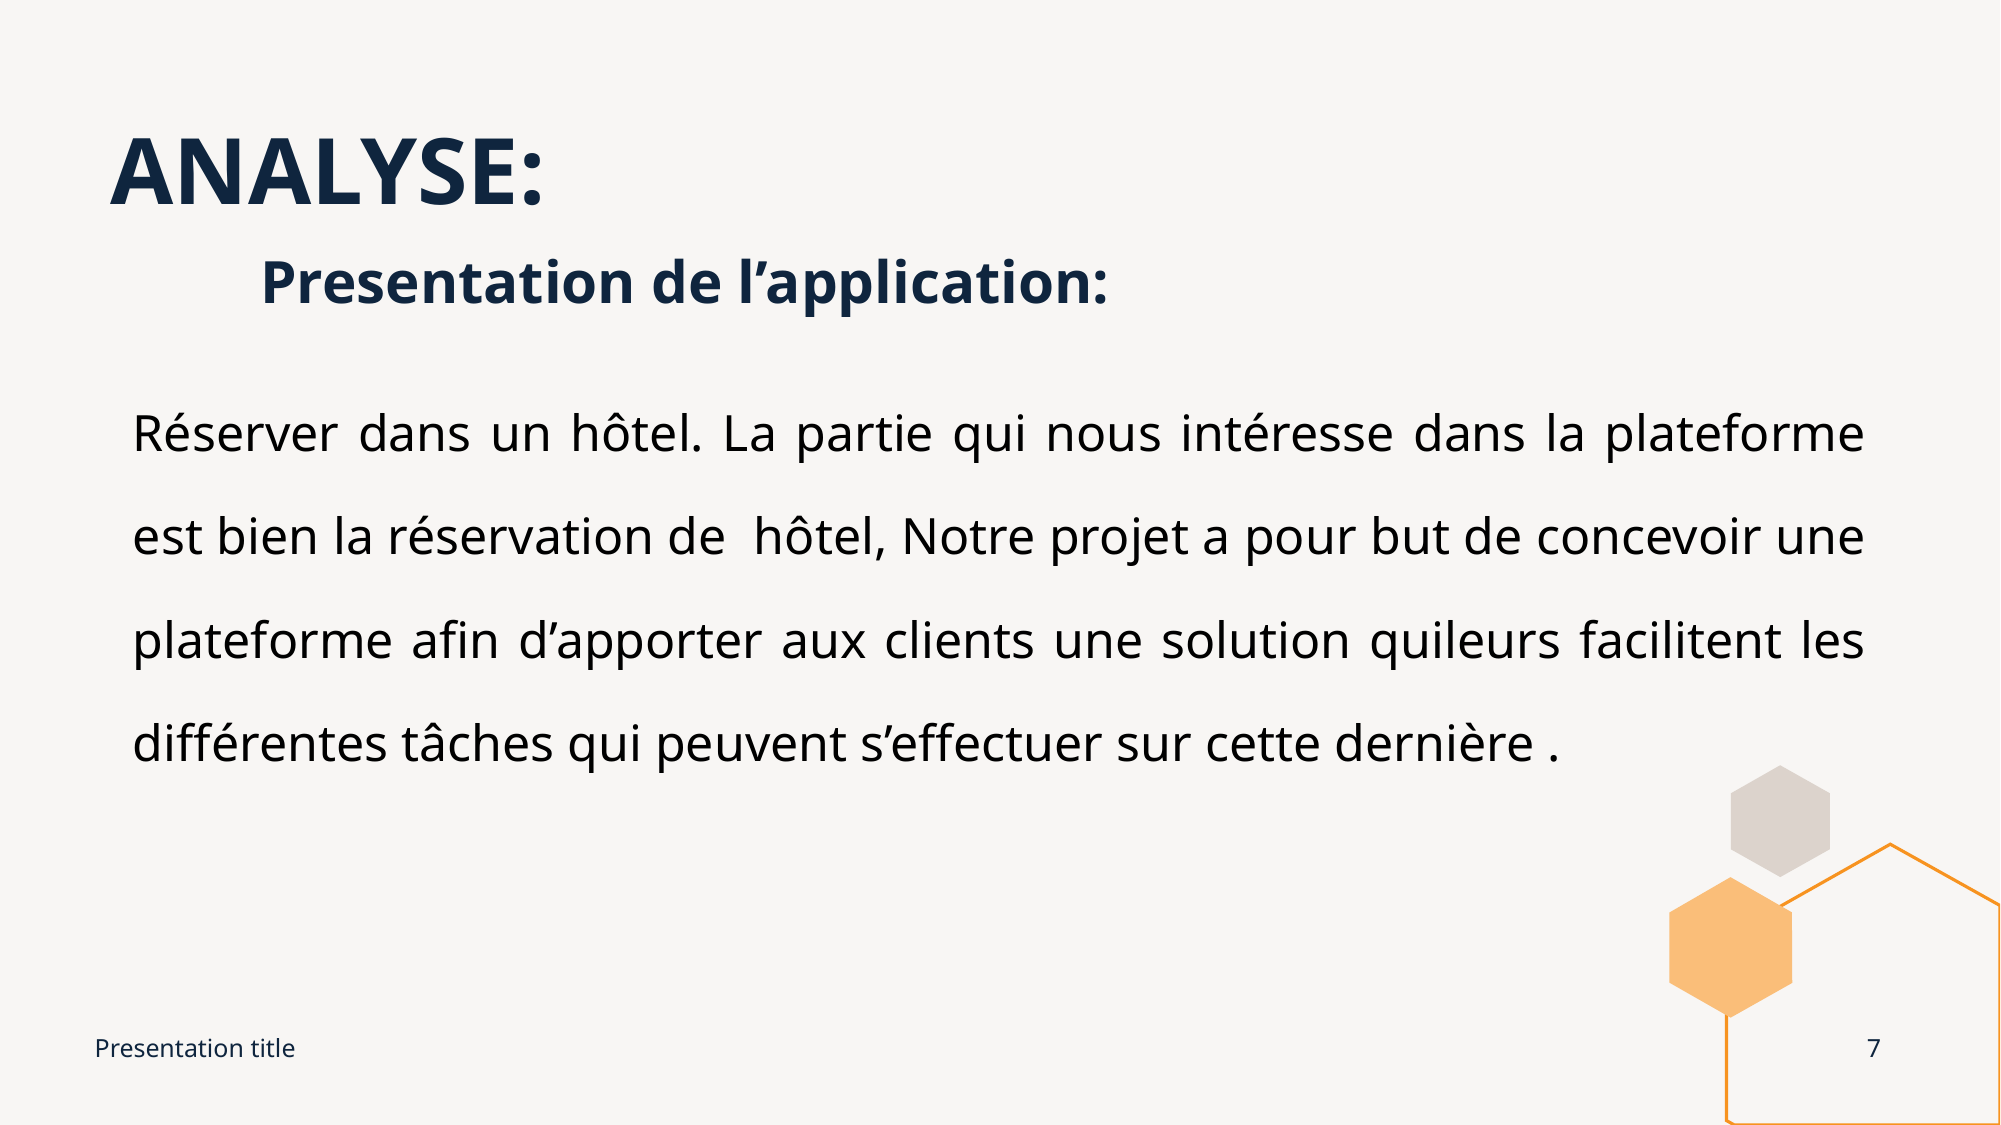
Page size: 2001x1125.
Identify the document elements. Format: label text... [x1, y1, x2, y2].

title ANALYSE: Presentation de l’application: [95, 118, 1882, 352]
footer Presentation title [79, 1020, 755, 1080]
text_box Réserver dans un hôtel. La partie qui nous intéresse dans la plateforme est bien la réservation de hôtel, Notre projet a pour but de concevoir une plateforme afin d’apporter aux clients une solution quileurs facilitent les différentes tâches qui peuvent s’effectuer sur cette dernière . [118, 351, 1882, 824]
slide_number 7 [1836, 1020, 1912, 1080]
